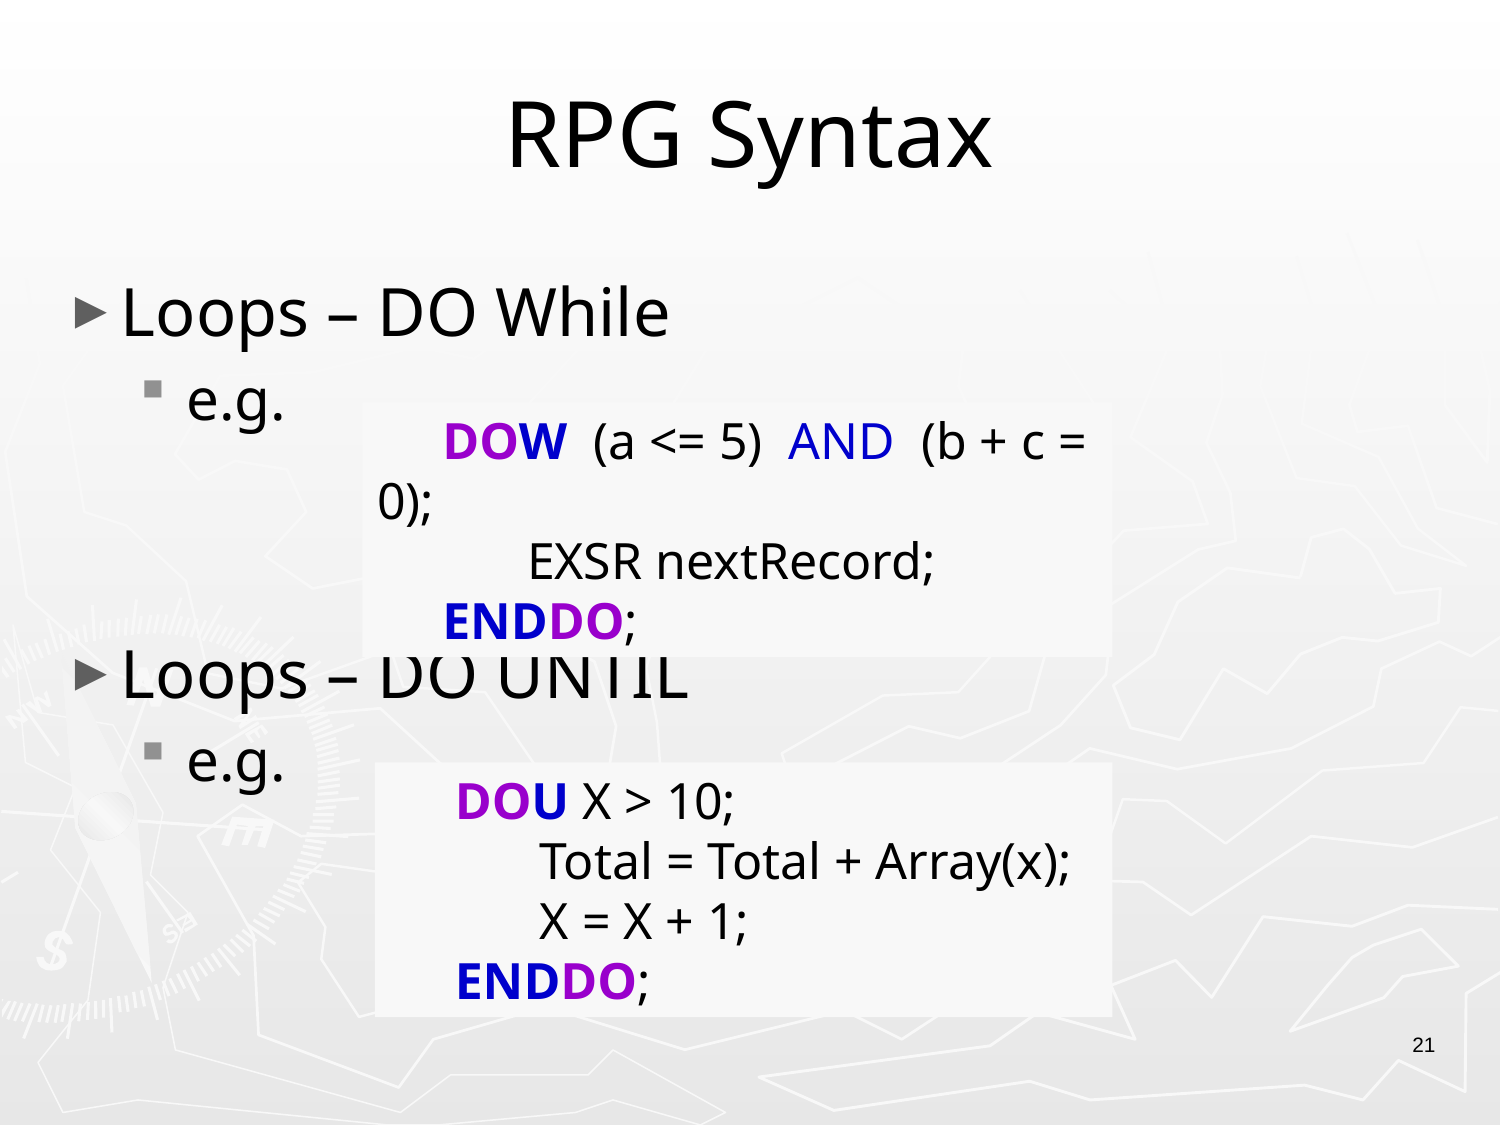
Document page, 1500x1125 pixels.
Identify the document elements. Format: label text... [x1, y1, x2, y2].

list Loops – DO While e.g. Loops – DO UNTIL e.g. [49, 262, 1451, 1001]
title RPG Syntax [49, 37, 1451, 225]
slide_number 21 [1074, 1024, 1451, 1103]
text_box DOW (a <= 5) AND (b + c = 0); EXSR nextRecord; ENDDO; [362, 402, 1113, 658]
text_box DOU X > 10; Total = Total + Array(x); X = X + 1; ENDDO; [374, 762, 1113, 1018]
